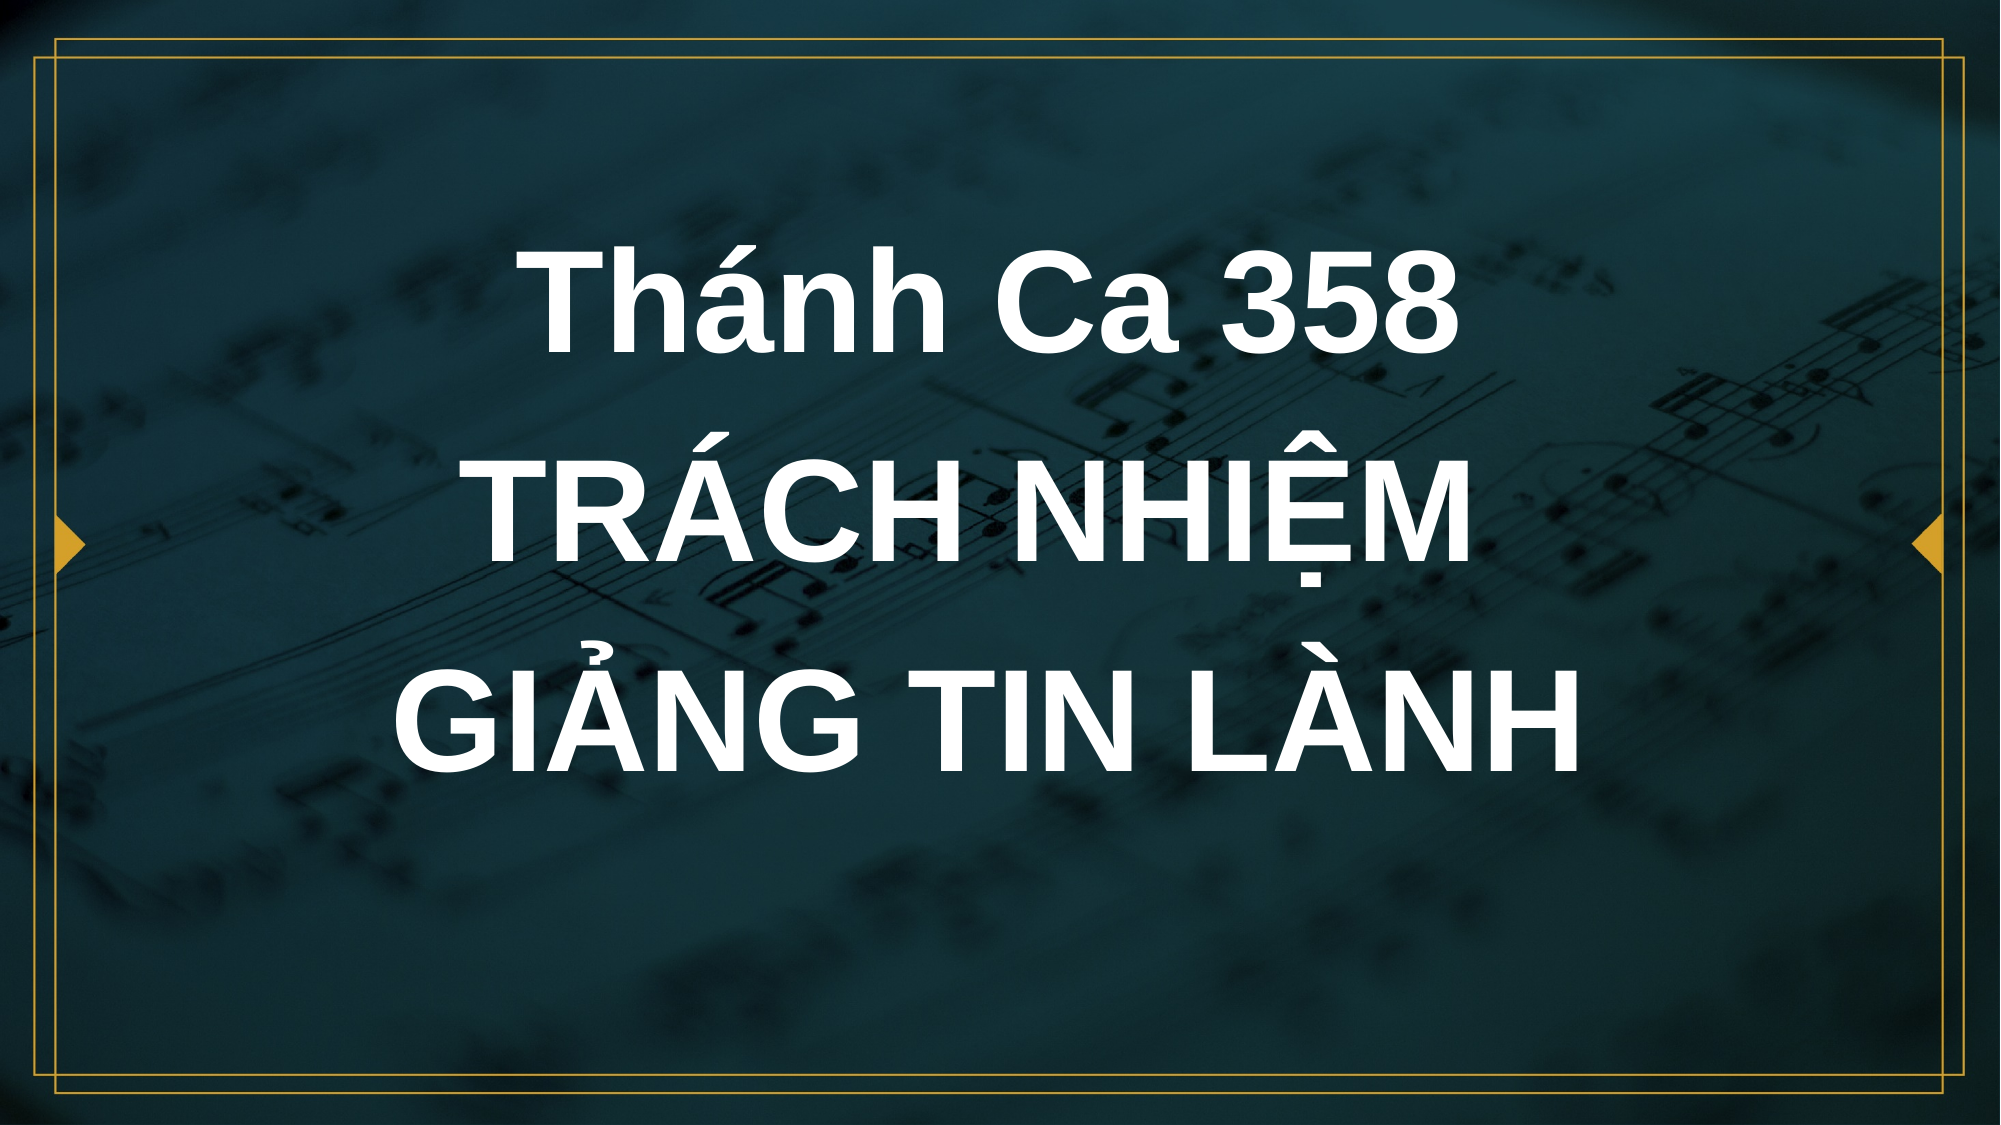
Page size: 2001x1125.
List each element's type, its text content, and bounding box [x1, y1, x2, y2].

picture [0, 0, 2000, 1125]
title Thánh Ca 358 TRÁCH NHIỆM GIẢNG TIN LÀNH [103, 151, 1875, 821]
